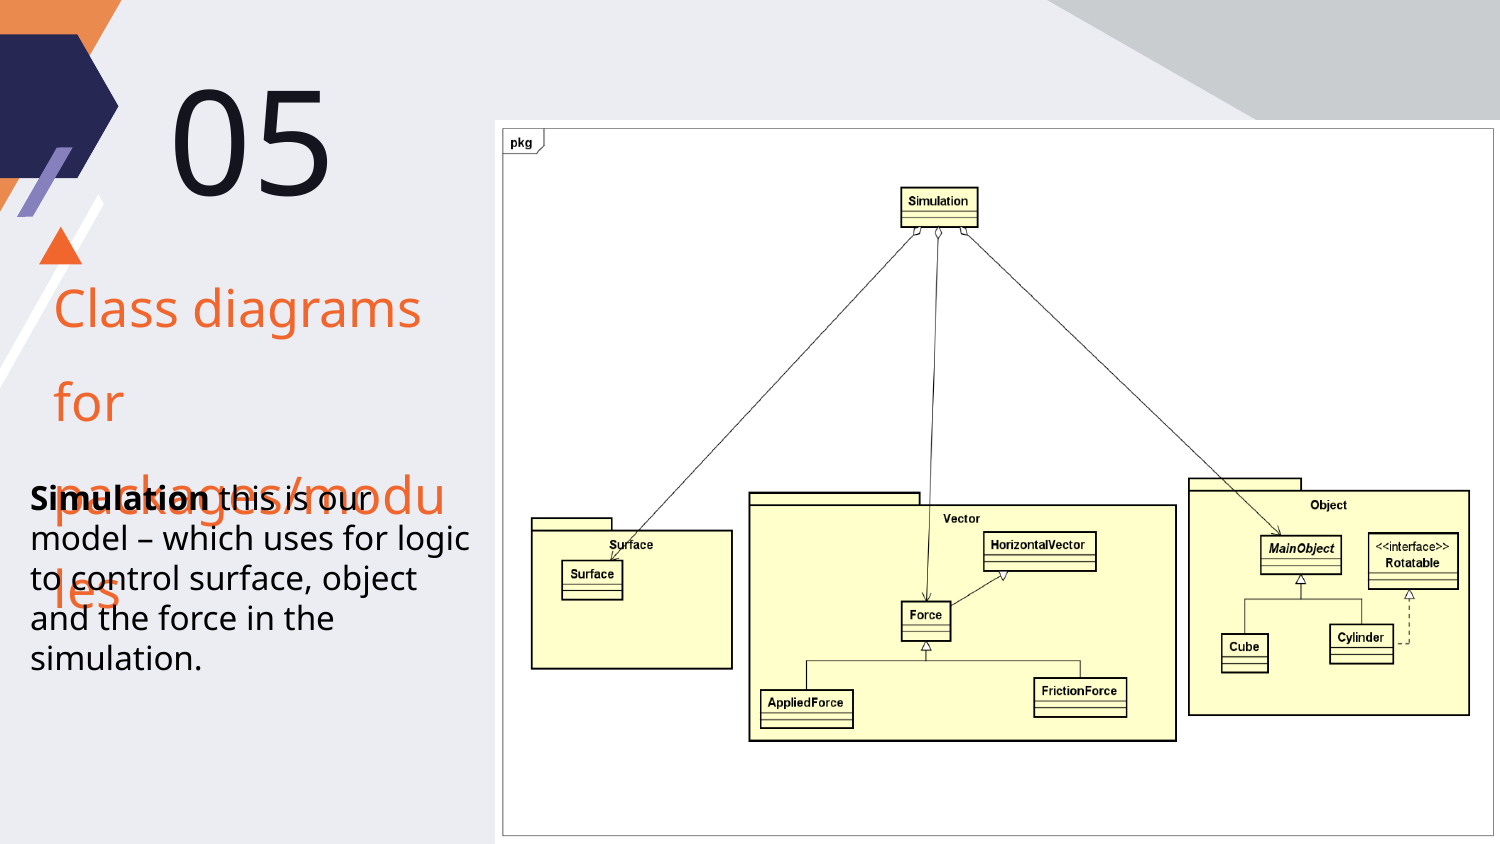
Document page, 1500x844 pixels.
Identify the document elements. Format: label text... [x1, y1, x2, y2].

text_box [1047, 0, 1500, 120]
title Class diagrams for packages/modules [38, 228, 466, 424]
picture [495, 120, 1500, 844]
text_box Simulation this is our model – which uses for logic to control surface, object and the force in the simulation. [15, 470, 489, 685]
text_box 05 [106, 25, 398, 248]
